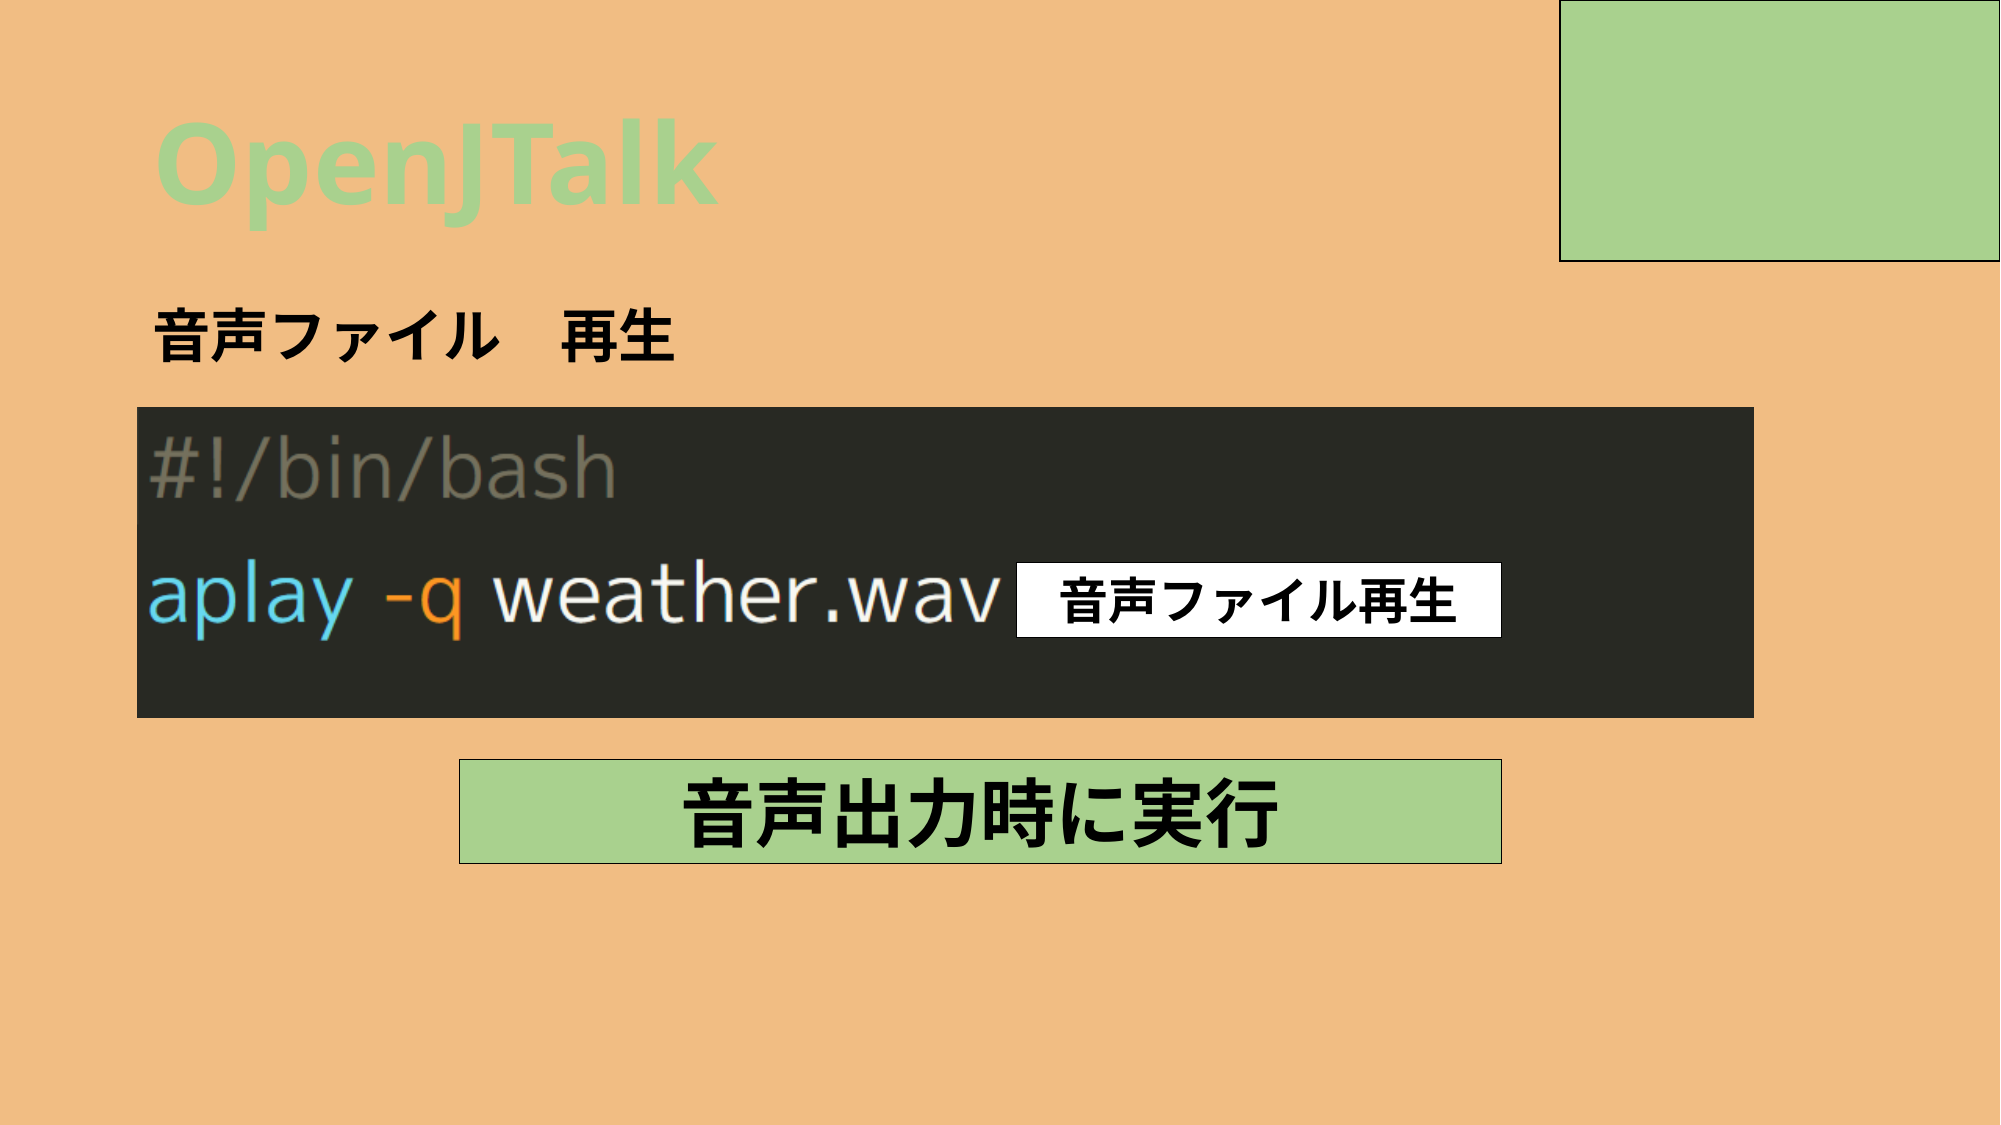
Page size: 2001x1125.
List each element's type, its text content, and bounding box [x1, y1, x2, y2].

text_box 音声出力時に実行 [459, 759, 1502, 864]
text_box [1559, 0, 2000, 262]
title OpenJTalk [137, 59, 1863, 278]
list 音声ファイル 再生 [137, 299, 1863, 1014]
picture [137, 407, 1754, 718]
